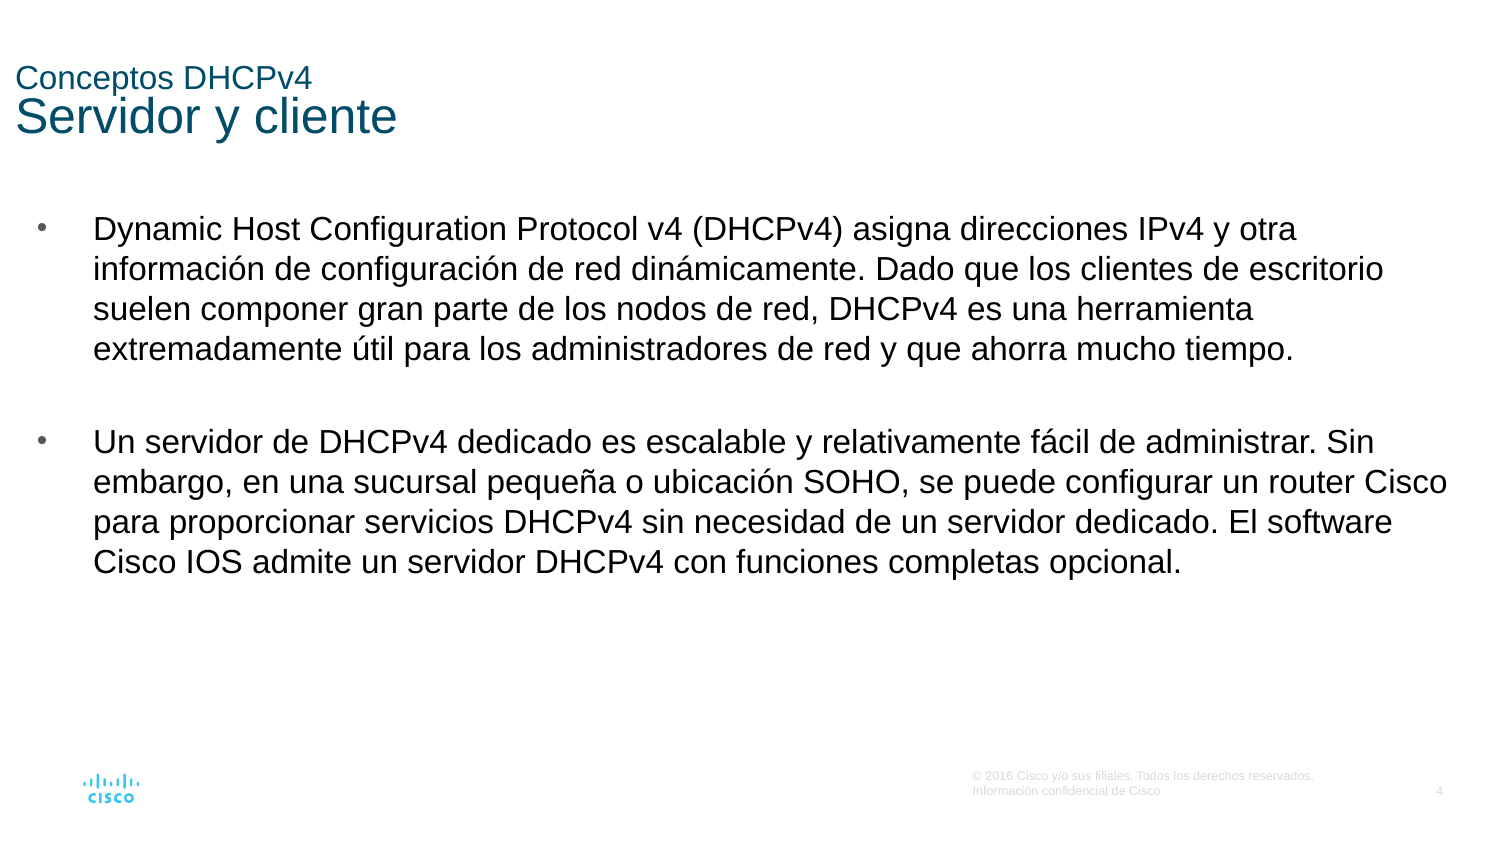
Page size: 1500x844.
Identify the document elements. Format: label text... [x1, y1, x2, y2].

list Dynamic Host Configuration Protocol v4 (DHCPv4) asigna direcciones IPv4 y otra información de configuración de red dinámicamente. Dado que los clientes de escritorio suelen componer gran parte de los nodos de red, DHCPv4 es una herramienta extremadamente útil para los administradores de red y que ahorra mucho tiempo. Un servidor de DHCPv4 dedicado es escalable y relativamente fácil de administrar. Sin embargo, en una sucursal pequeña o ubicación SOHO, se puede configurar un router Cisco para proporcionar servicios DHCPv4 sin necesidad de un servidor dedicado. El software Cisco IOS admite un servidor DHCPv4 con funciones completas opcional. [21, 153, 1479, 759]
title Conceptos DHCPv4 Servidor y cliente [0, 0, 1369, 208]
